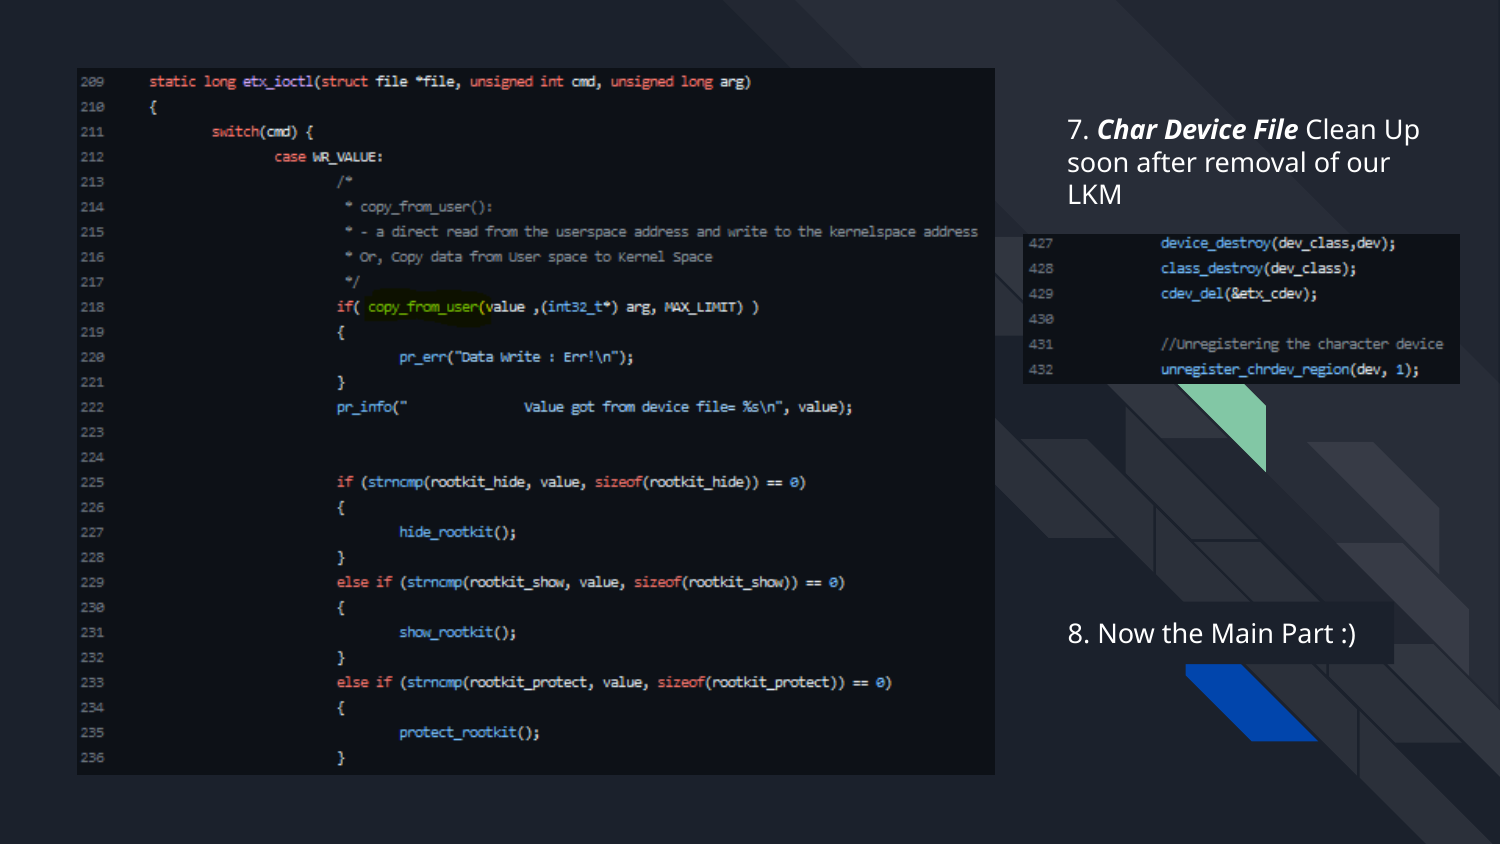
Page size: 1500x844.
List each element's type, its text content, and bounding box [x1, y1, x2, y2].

text_box 8. Now the Main Part :) [1052, 601, 1395, 665]
title 7. Char Device File Clean Up soon after removal of our LKM [77, 63, 1460, 810]
picture [1023, 234, 1460, 384]
picture [76, 68, 995, 776]
